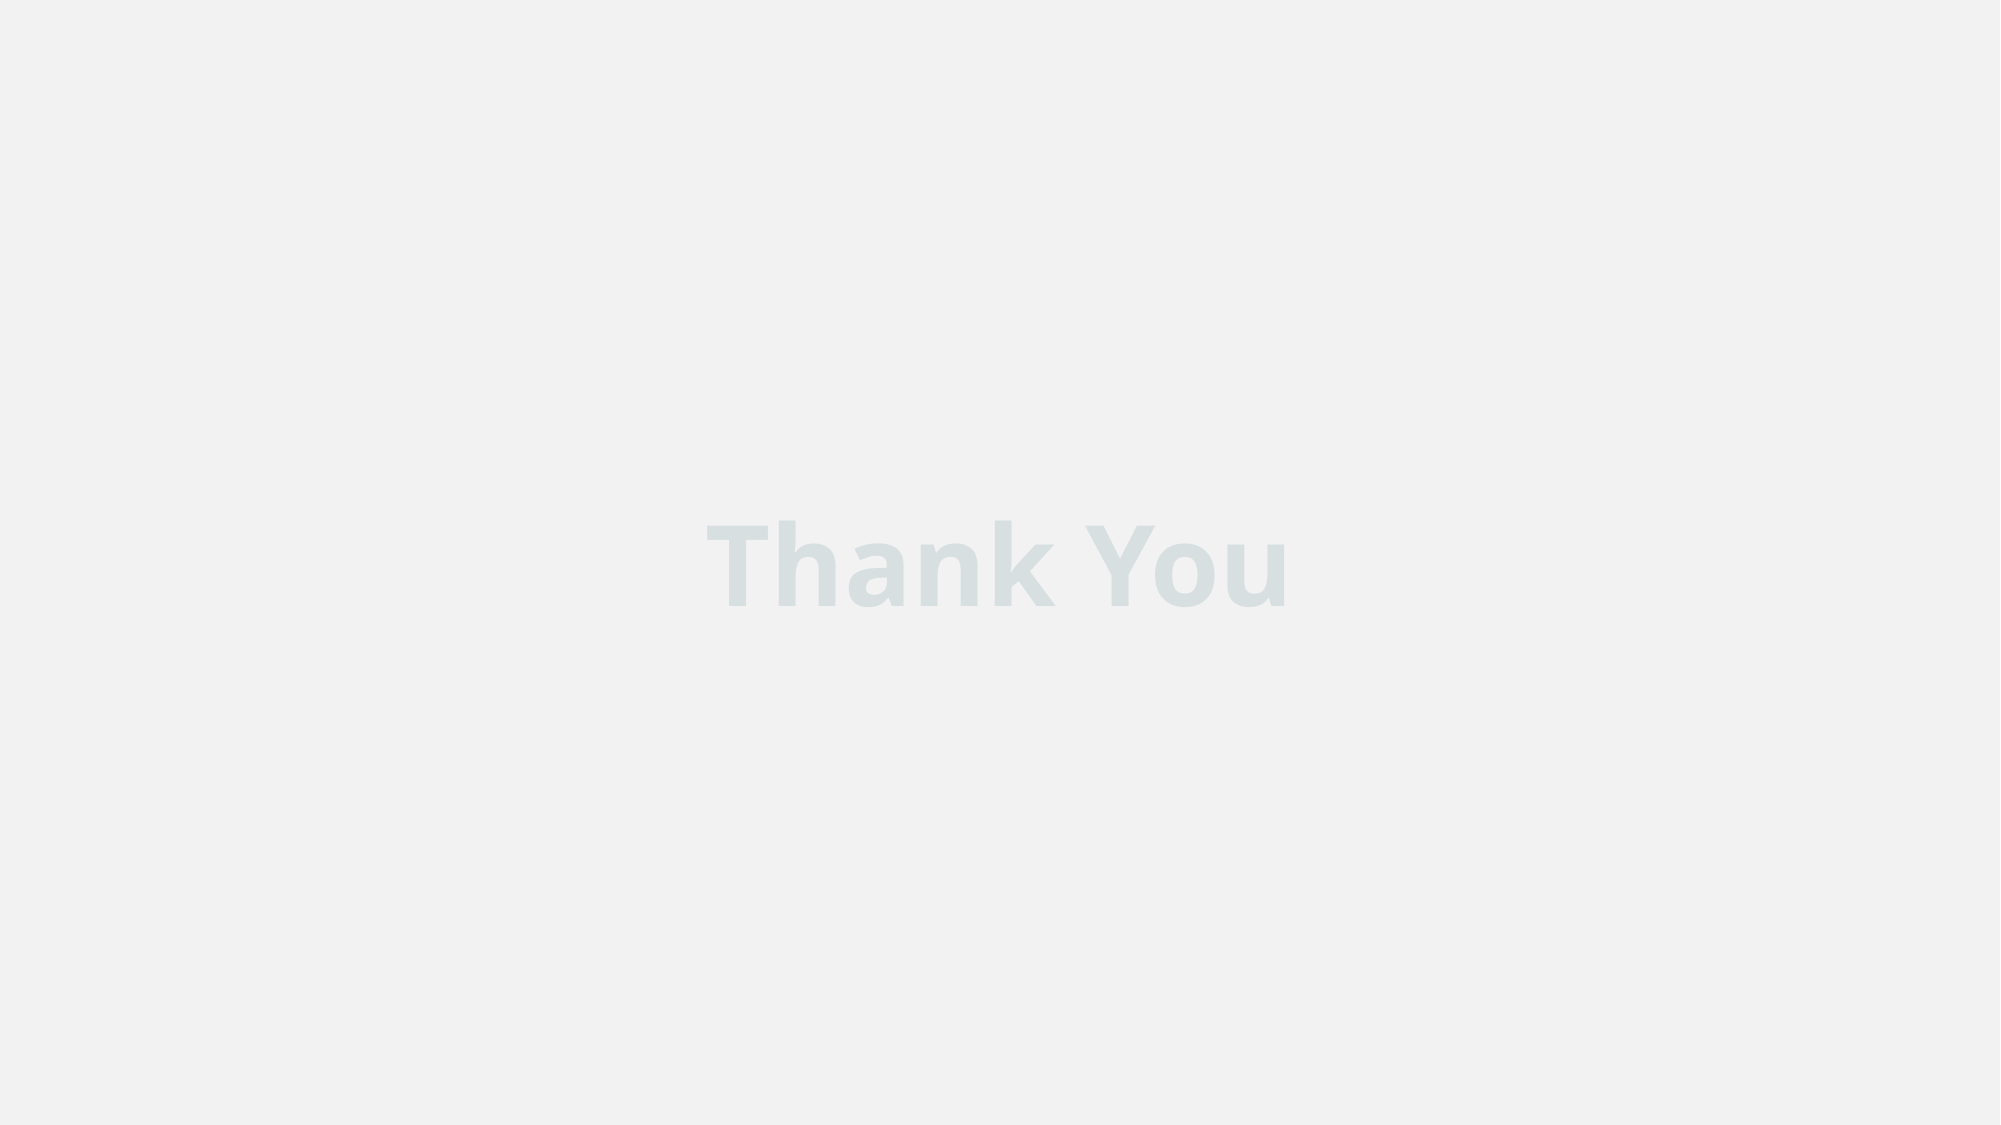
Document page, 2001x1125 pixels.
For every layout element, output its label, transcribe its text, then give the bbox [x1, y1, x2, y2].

text_box Thank You [690, 486, 1310, 637]
